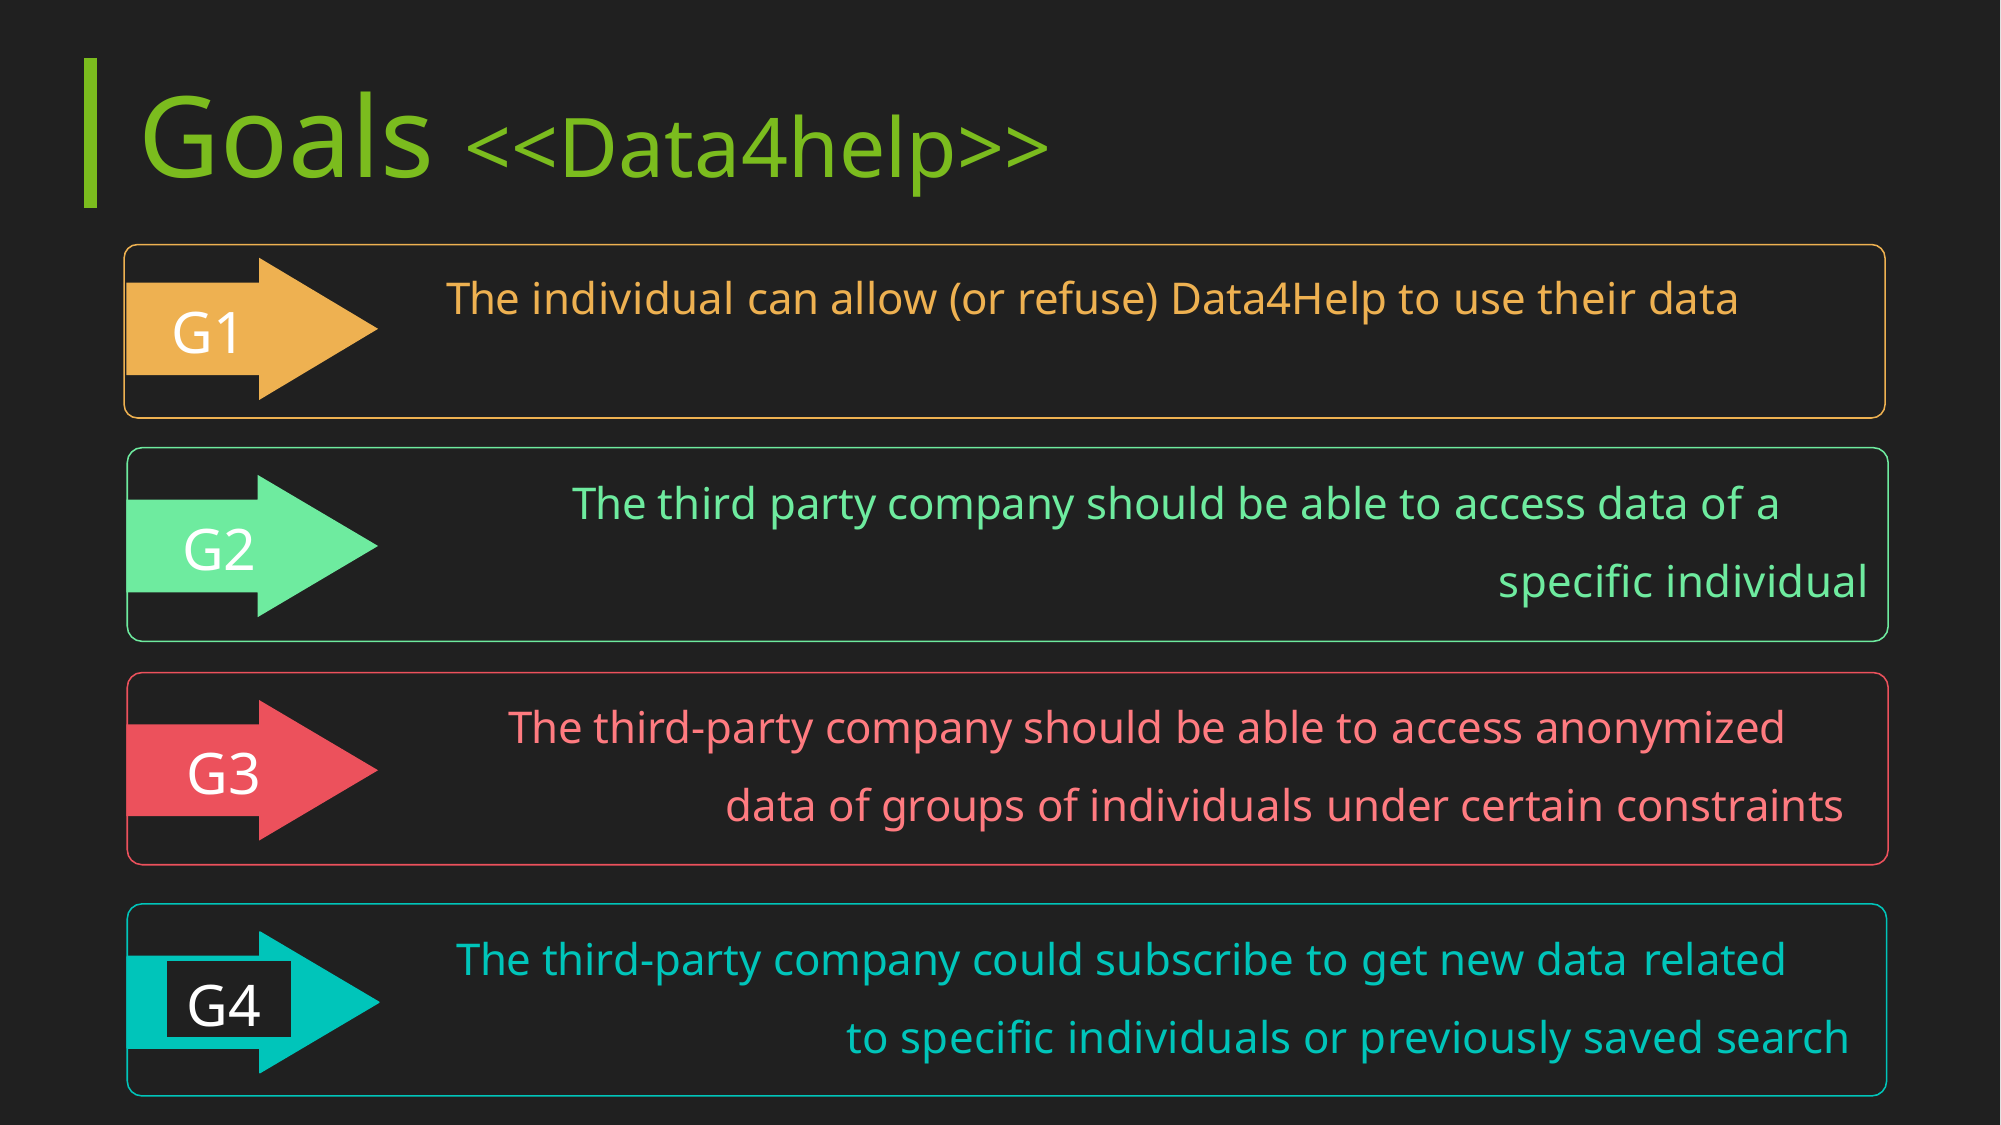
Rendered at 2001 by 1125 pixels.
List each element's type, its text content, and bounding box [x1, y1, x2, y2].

text_box The third-party company could subscribe to get new data related to specific individuals or previously saved search [454, 903, 1871, 1063]
text_box [126, 257, 379, 400]
text_box The individual can allow (or refuse) Data4Help to use their data [444, 269, 1788, 324]
title Goals <<Data4help>> [136, 62, 1113, 253]
text_box G1 [169, 293, 256, 365]
text_box The third-party company should be able to access anonymized data of groups of individuals under certain constraints [506, 672, 1871, 831]
text_box [127, 903, 1887, 1096]
text_box The third party company should be able to access data of a specific individual [570, 447, 1870, 607]
text_box [127, 447, 1889, 642]
text_box G2 [180, 510, 267, 583]
text_box [127, 672, 1889, 865]
text_box [124, 244, 1886, 418]
